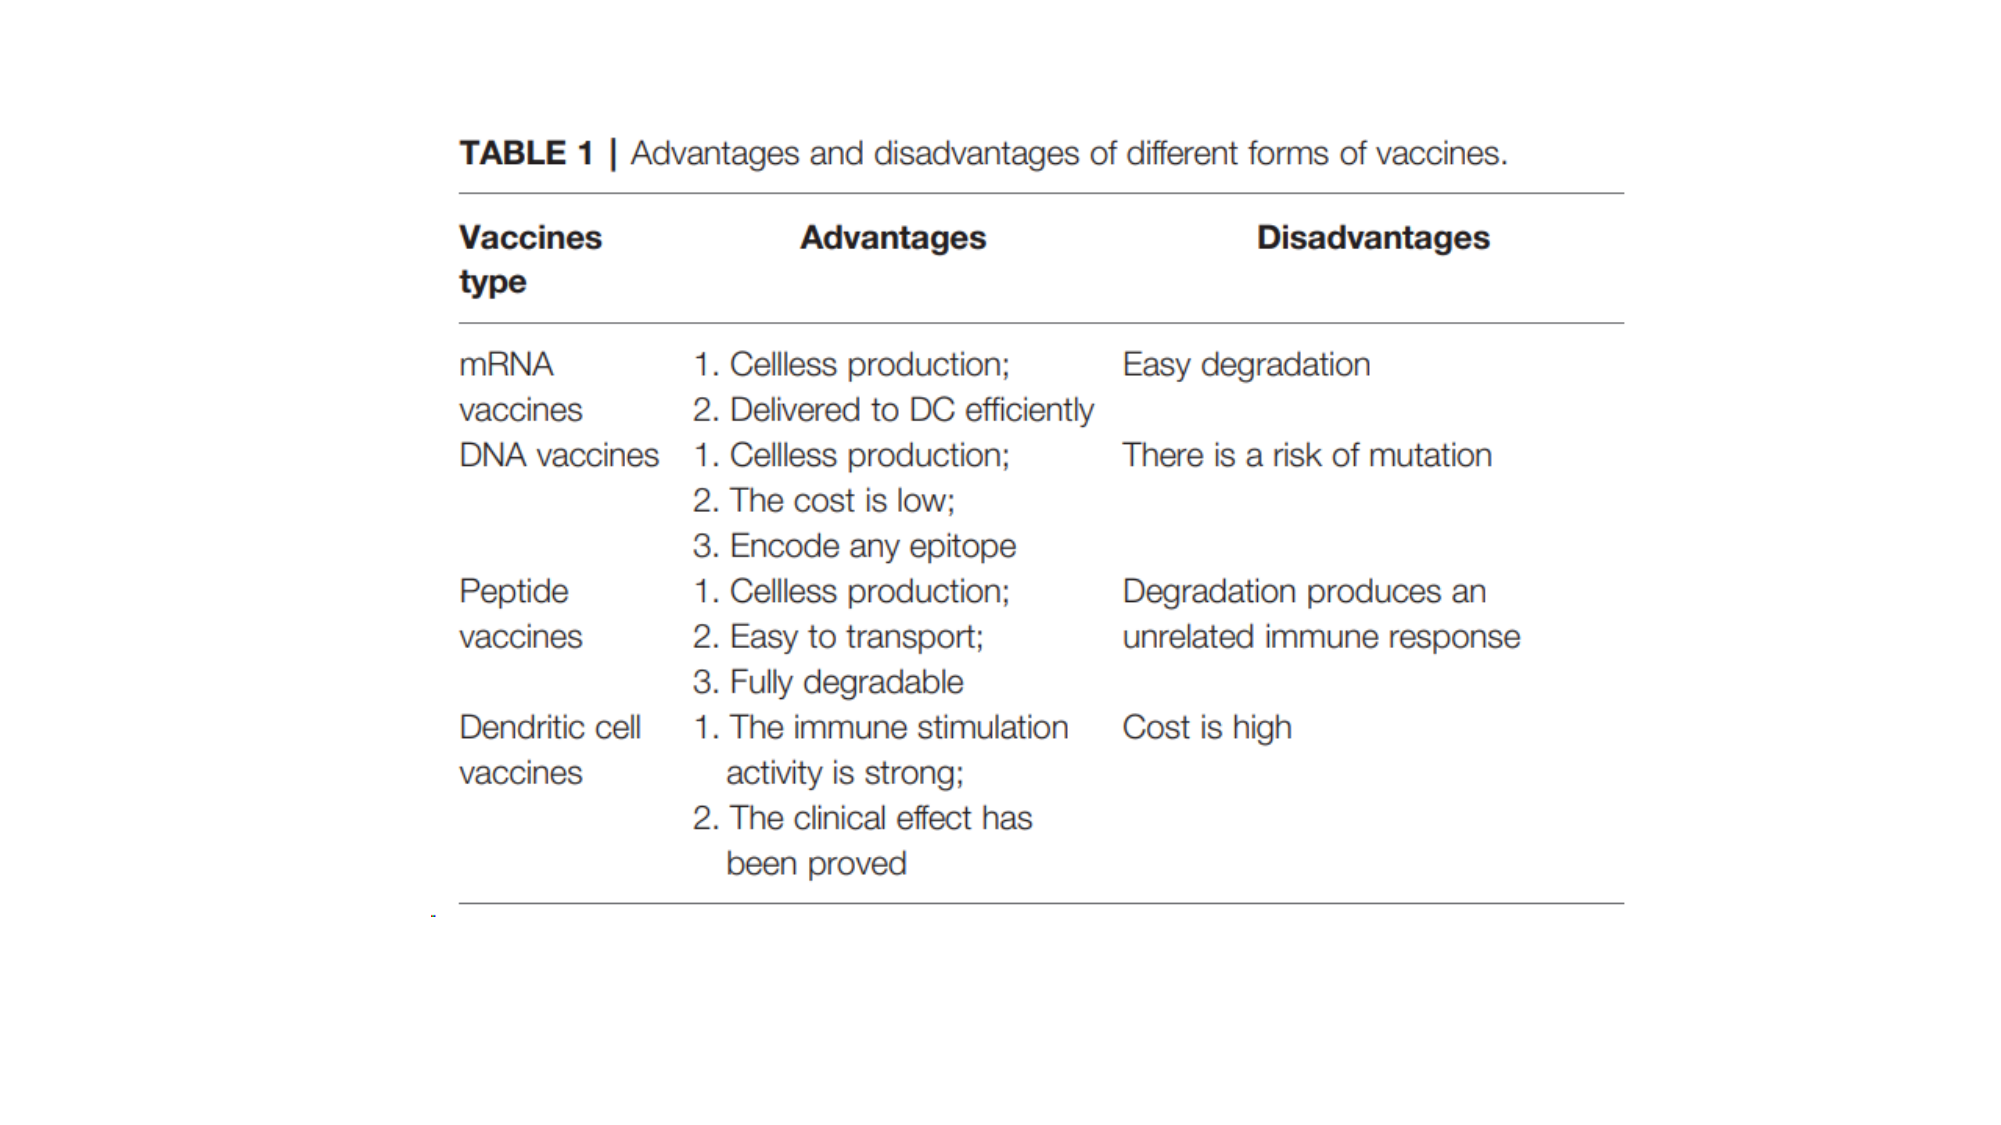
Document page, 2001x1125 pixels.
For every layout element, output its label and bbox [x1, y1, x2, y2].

picture [431, 102, 1634, 917]
